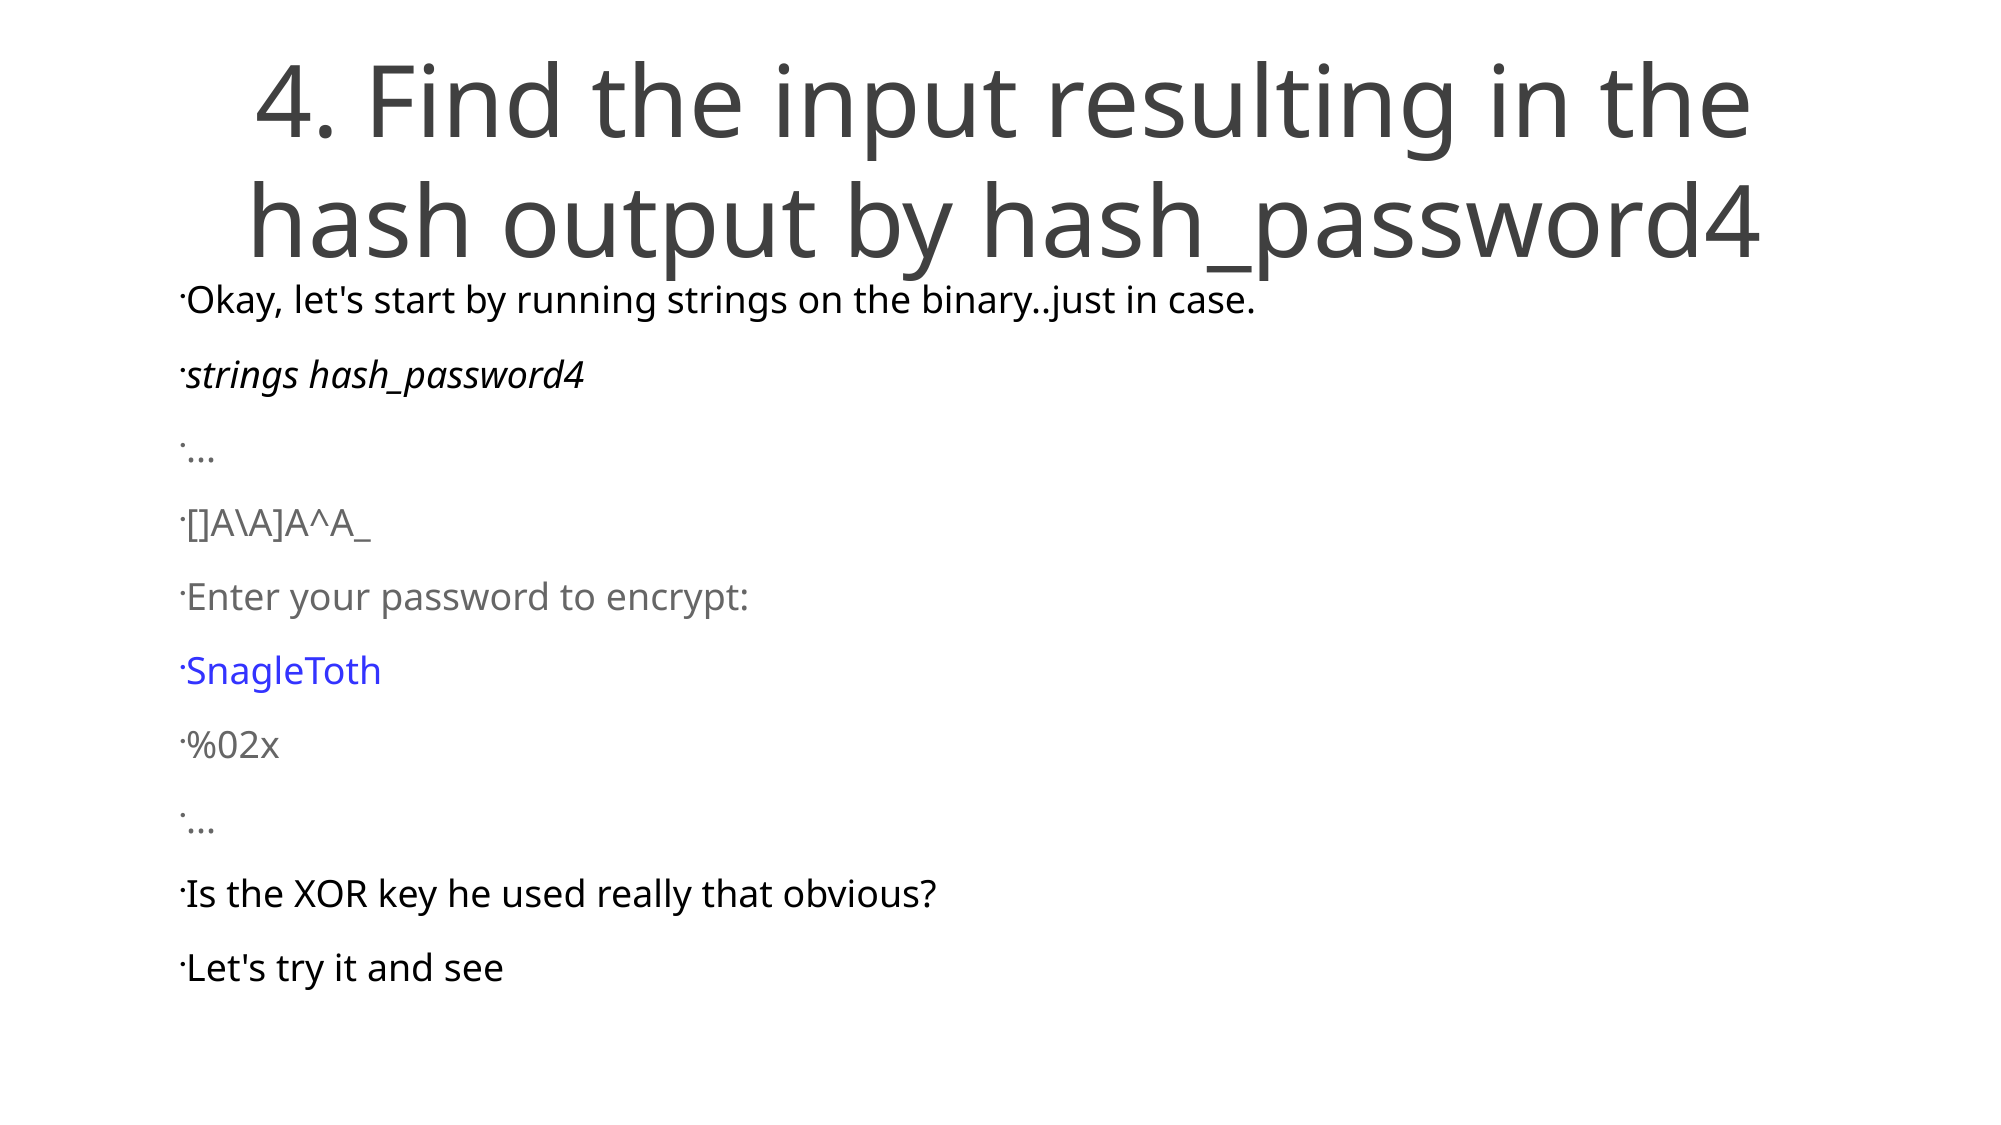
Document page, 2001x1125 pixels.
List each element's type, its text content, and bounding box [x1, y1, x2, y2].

title 4. Find the input resulting in the hash output by hash_password4 [180, 47, 1830, 285]
list Okay, let's start by running strings on the binary..just in case. strings hash_password4 ... []A\A]A^A_ Enter your password to encrypt: SnagleToth %02x ... Is the XOR key he used really that obvious? Let's try it and see [180, 302, 1830, 963]
